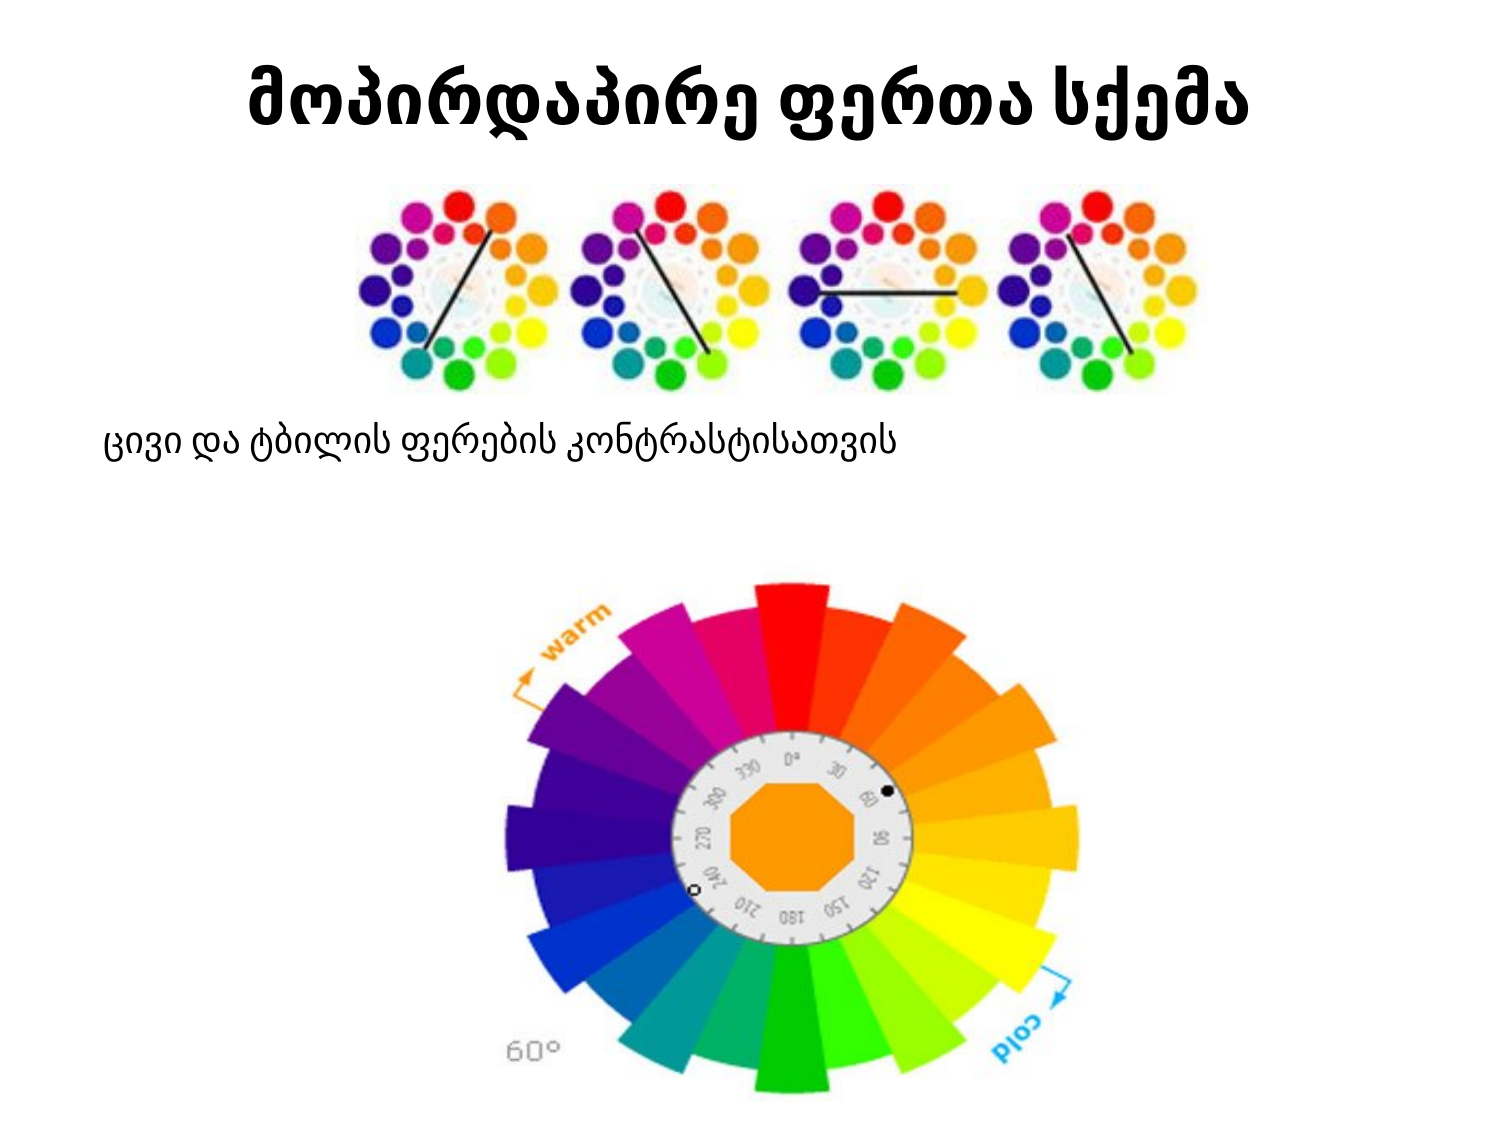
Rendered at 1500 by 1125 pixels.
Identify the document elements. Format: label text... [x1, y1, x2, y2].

title მოპირდაპირე ფერთა სქემა [75, 45, 1425, 233]
text_box ცივი და ტბილის ფერების კონტრასტისათვის [88, 408, 1412, 469]
picture [355, 184, 1207, 401]
picture [473, 561, 1117, 1125]
